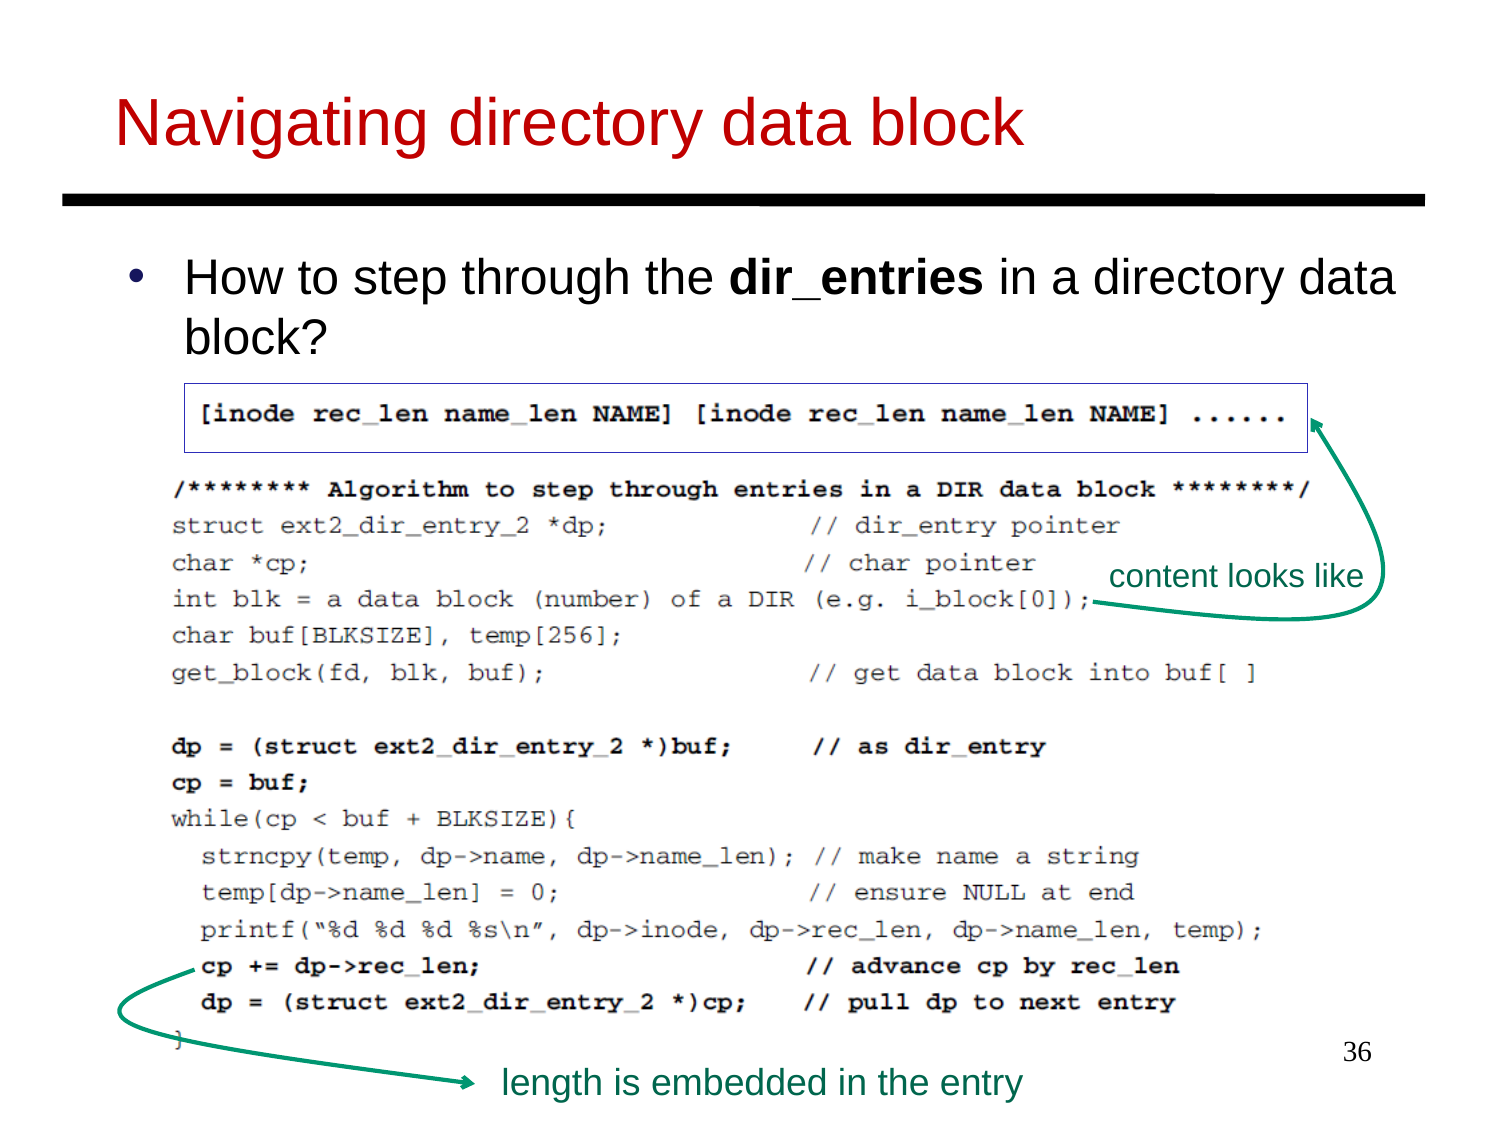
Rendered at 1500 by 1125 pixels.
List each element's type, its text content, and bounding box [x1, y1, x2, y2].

list How to step through the dir_entries in a directory data block? [112, 237, 1413, 394]
slide_number 36 [1074, 1025, 1388, 1100]
title Navigating directory data block [99, 24, 1375, 213]
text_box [184, 383, 1383, 620]
picture [152, 457, 1322, 1063]
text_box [119, 969, 1042, 1112]
